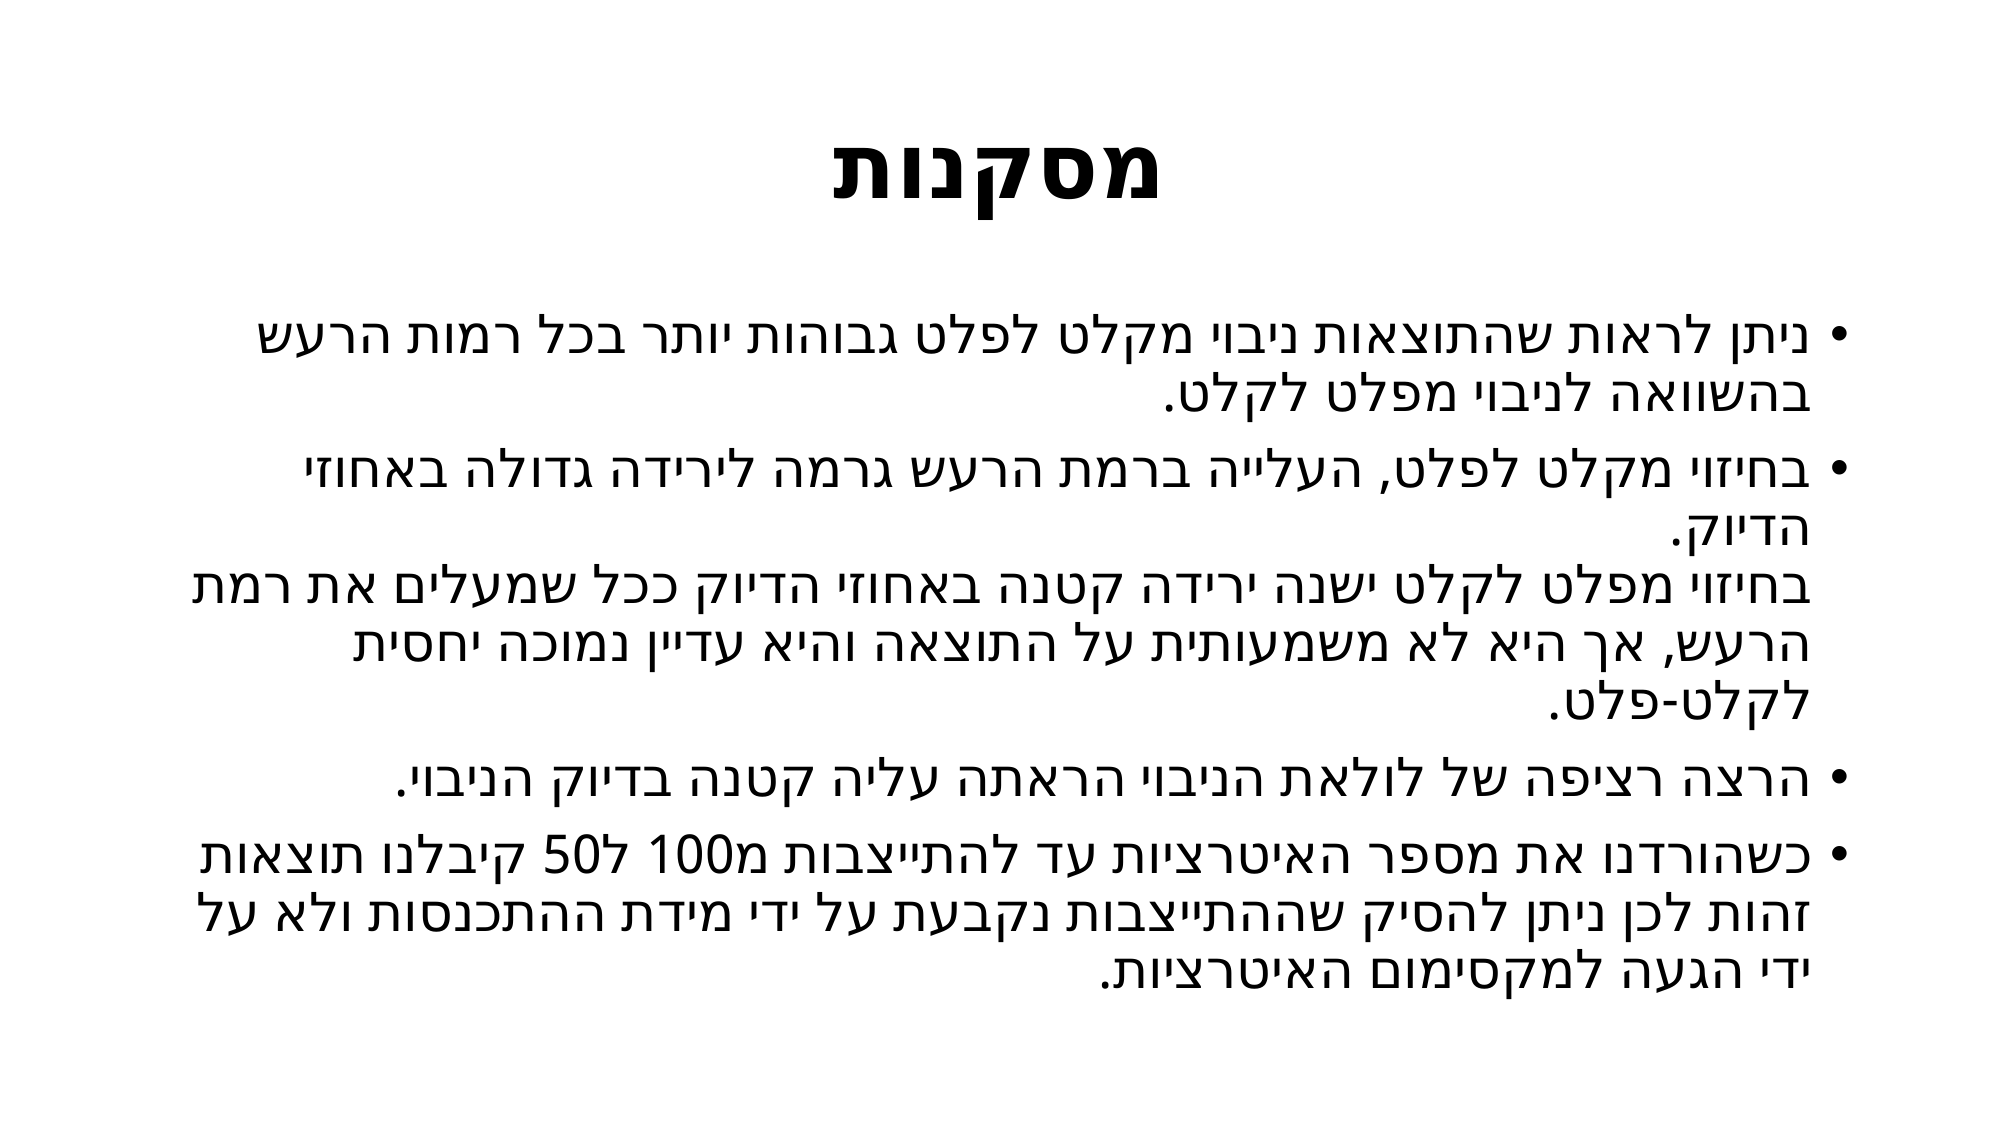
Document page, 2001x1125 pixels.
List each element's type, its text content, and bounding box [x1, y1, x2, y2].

list ניתן לראות שהתוצאות ניבוי מקלט לפלט גבוהות יותר בכל רמות הרעש בהשוואה לניבוי מפלט לקלט. בחיזוי מקלט לפלט, העלייה ברמת הרעש גרמה לירידה גדולה באחוזי הדיוק. בחיזוי מפלט לקלט ישנה ירידה קטנה באחוזי הדיוק ככל שמעלים את רמת הרעש, אך היא לא משמעותית על התוצאה והיא עדיין נמוכה יחסית לקלט-פלט. הרצה רציפה של לולאת הניבוי הראתה עליה קטנה בדיוק הניבוי. כשהורדנו את מספר האיטרציות עד להתייצבות מ100 ל50 קיבלנו תוצאות זהות לכן ניתן להסיק שההתייצבות נקבעת על ידי מידת ההתכנסות ולא על ידי הגעה למקסימום האיטרציות. [137, 299, 1863, 1014]
title מסקנות [137, 59, 1863, 278]
